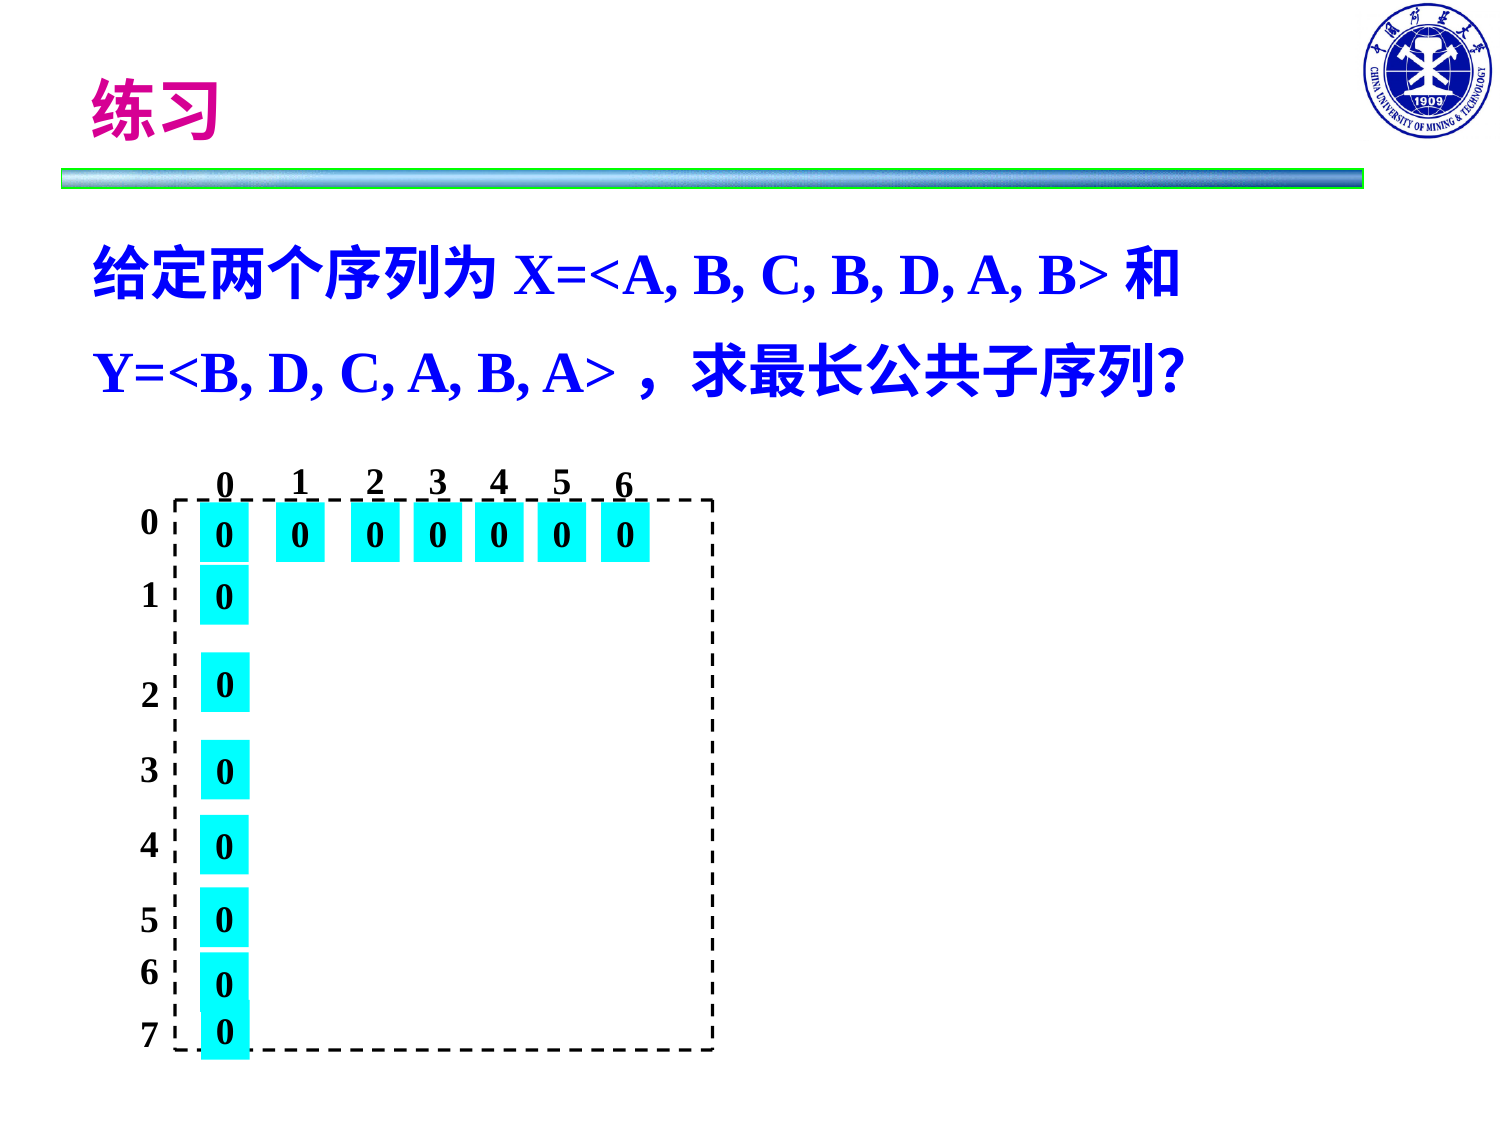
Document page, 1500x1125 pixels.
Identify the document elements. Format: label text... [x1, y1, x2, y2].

text_box 0 [201, 452, 250, 502]
text_box 练习 [75, 61, 239, 156]
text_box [199, 502, 650, 563]
picture [62, 169, 1363, 188]
text_box 2 [126, 662, 175, 723]
text_box 5 [125, 887, 174, 939]
text_box 1 [276, 449, 325, 502]
text_box 0 [125, 489, 174, 550]
text_box 2 [351, 449, 400, 502]
picture [1355, 0, 1500, 141]
text_box 4 [125, 812, 174, 873]
text_box 3 [125, 737, 174, 798]
text_box 3 [413, 449, 463, 502]
text_box 6 [600, 452, 649, 502]
text_box 5 [537, 449, 587, 502]
text_box 6 [125, 939, 174, 1000]
text_box 1 [126, 562, 175, 623]
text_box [199, 564, 251, 1061]
text_box 7 [125, 1002, 174, 1062]
text_box 4 [475, 449, 524, 502]
text_box 给定两个序列为X=<A, B, C, B, D, A, B>和 Y=<B, D, C, A, B, A>，求最长公共子序列？ [77, 200, 1243, 412]
